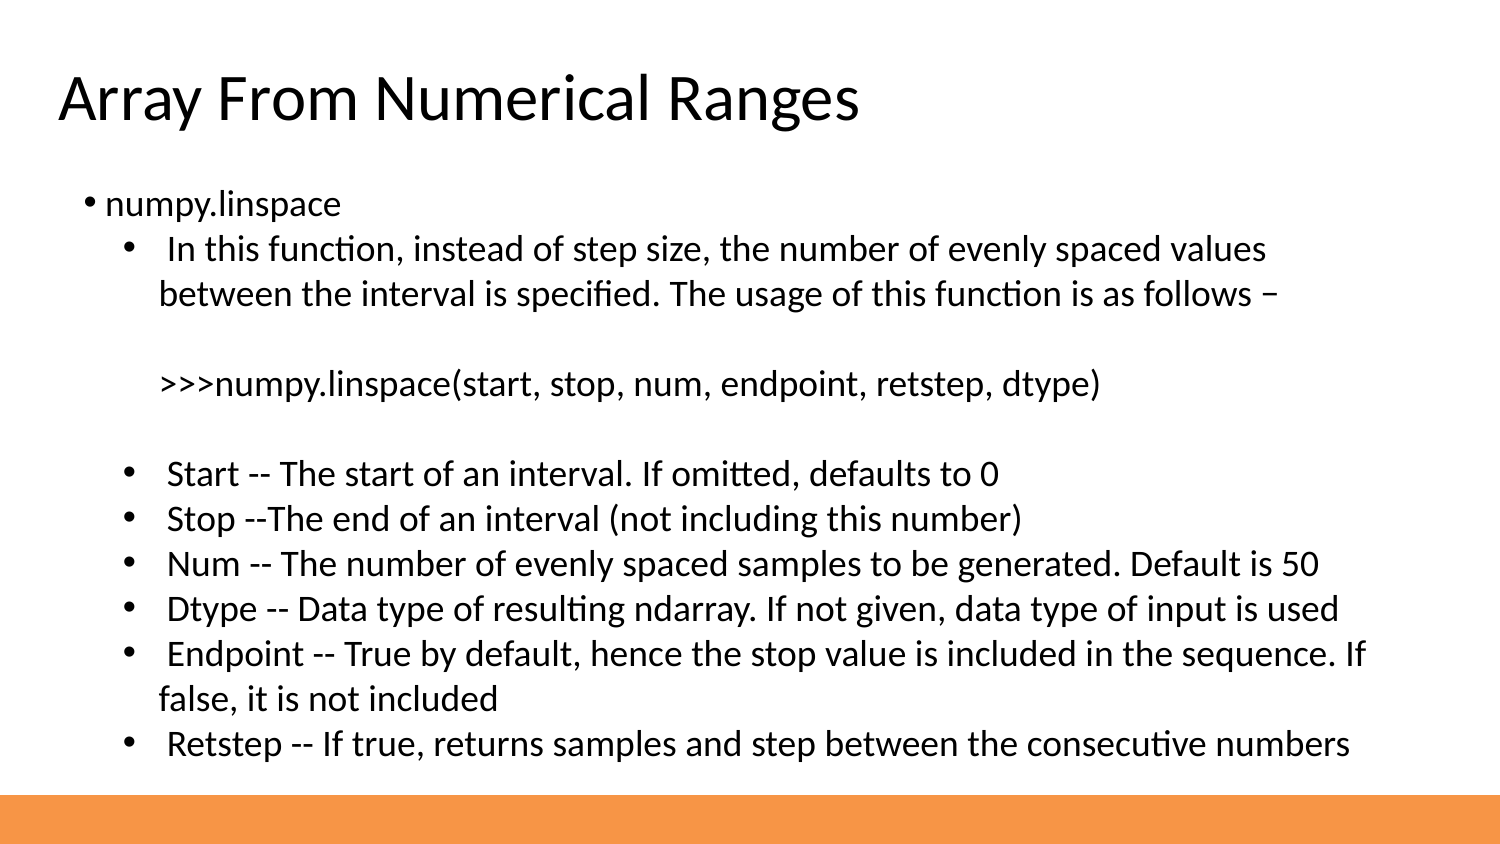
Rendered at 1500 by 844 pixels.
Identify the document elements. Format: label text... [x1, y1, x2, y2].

text_box numpy.linspace In this function, instead of step size, the number of evenly spaced values between the interval is specified. The usage of this function is as follows − >>>numpy.linspace(start, stop, num, endpoint, retstep, dtype) Start -- The start of an interval. If omitted, defaults to 0 Stop --The end of an interval (not including this number) Num -- The number of evenly spaced samples to be generated. Default is 50 Dtype -- Data type of resulting ndarray. If not given, data type of input is used Endpoint -- True by default, hence the stop value is included in the sequence. If false, it is not included Retstep -- If true, returns samples and step between the consecutive numbers [68, 171, 1407, 772]
text_box Array From Numerical Ranges [43, 46, 913, 142]
